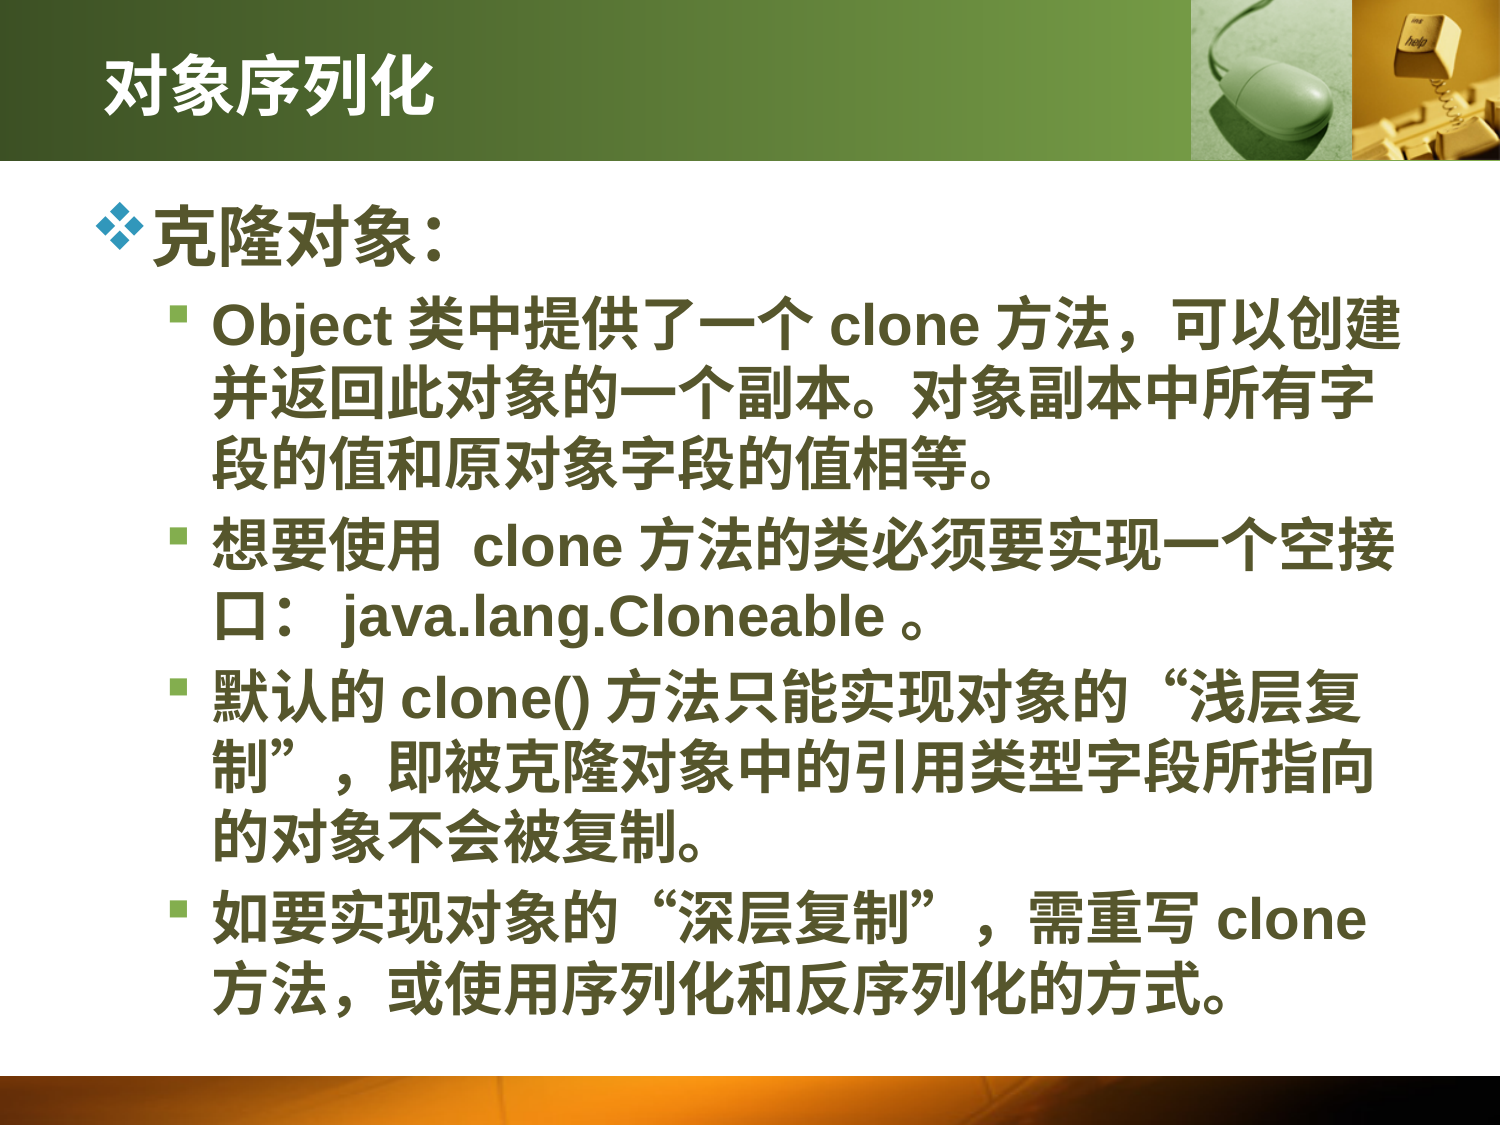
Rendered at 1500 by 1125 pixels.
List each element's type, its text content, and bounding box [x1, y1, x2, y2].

list 克隆对象： Object类中提供了一个clone方法，可以创建并返回此对象的一个副本。对象副本中所有字段的值和原对象字段的值相等。 想要使用 clone方法的类必须要实现一个空接口：java.lang.Cloneable。 默认的clone()方法只能实现对象的“浅层复制”，即被克隆对象中的引用类型字段所指向的对象不会被复制。 如要实现对象的“深层复制”，需重写clone方法，或使用序列化和反序列化的方式。 [75, 187, 1425, 1050]
picture [1191, 0, 1500, 160]
picture [0, 1076, 1500, 1125]
title 对象序列化 [87, 37, 1175, 130]
